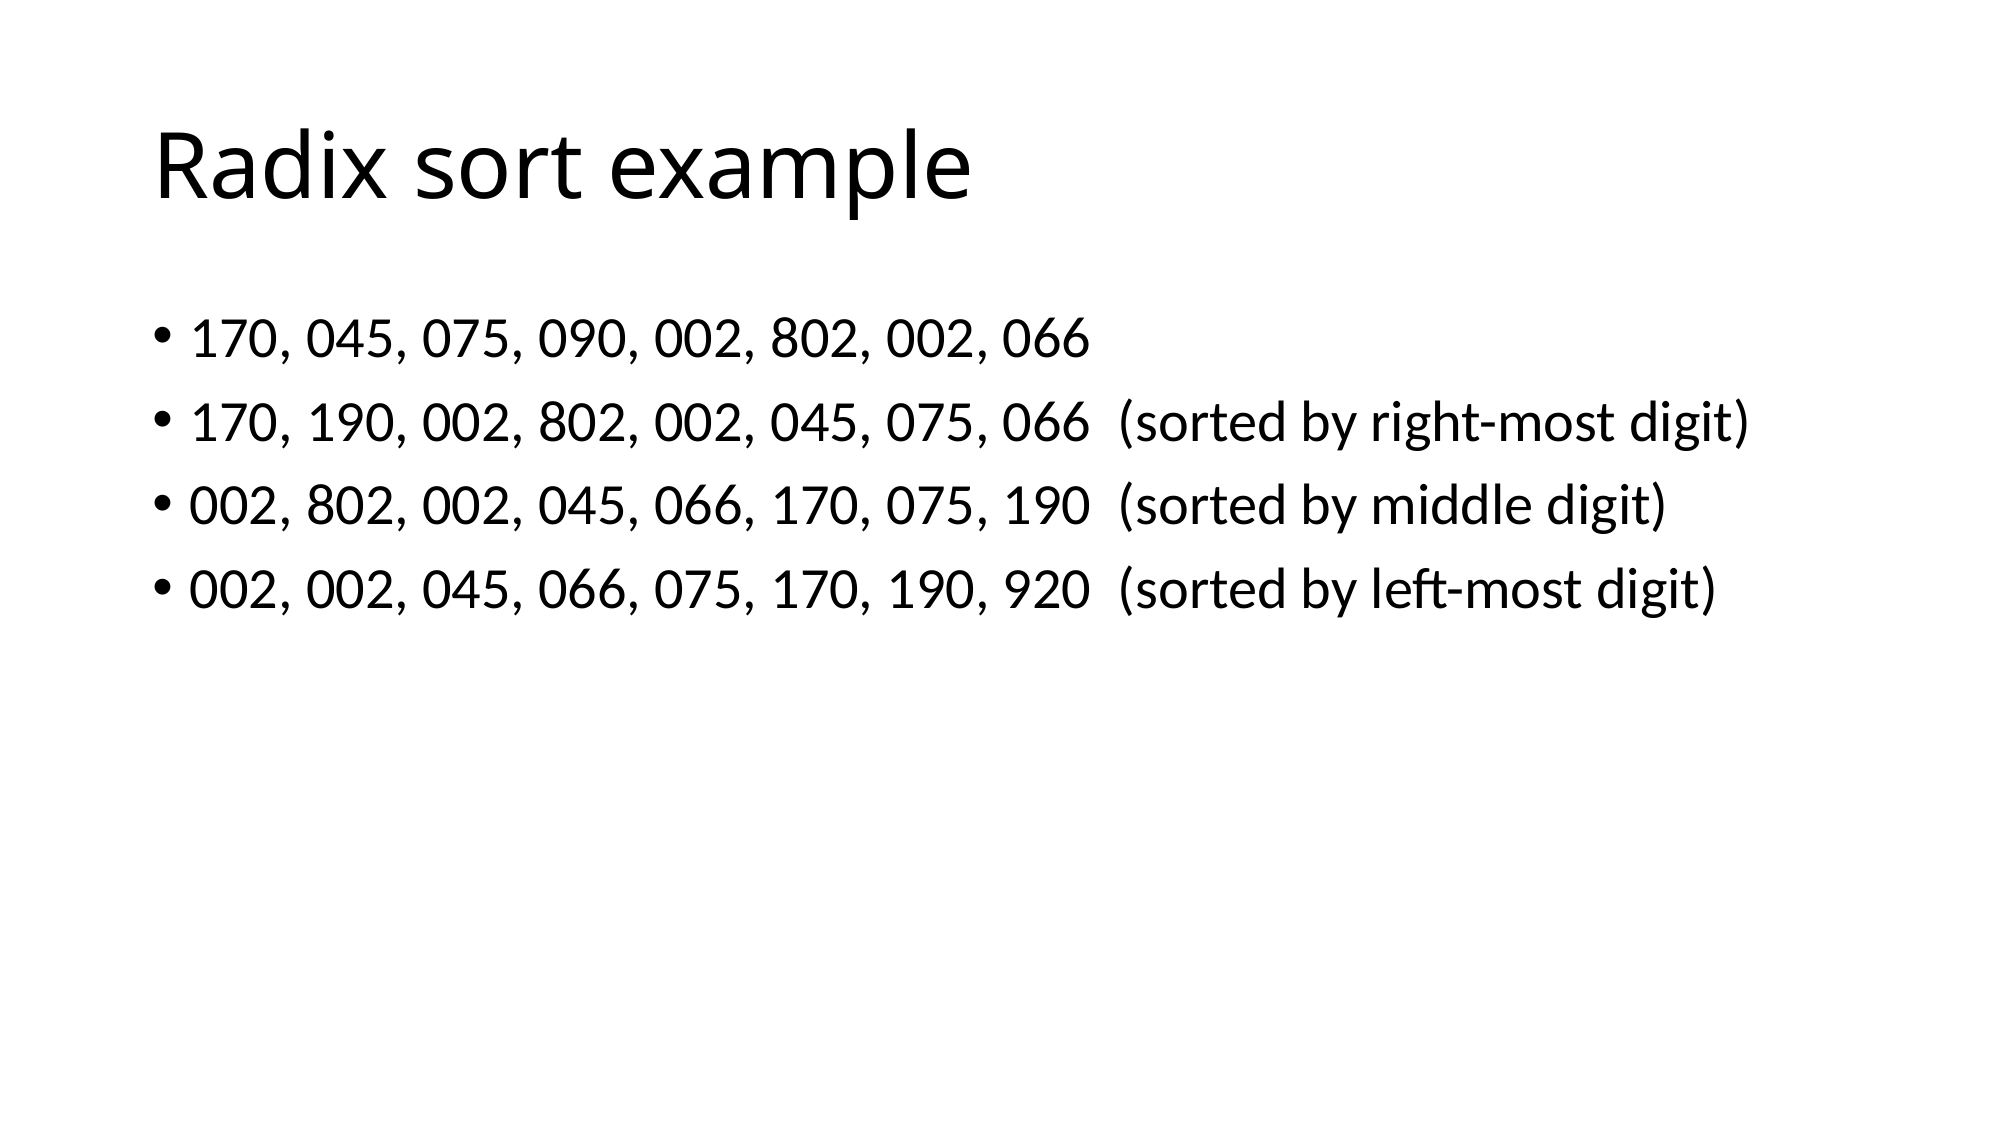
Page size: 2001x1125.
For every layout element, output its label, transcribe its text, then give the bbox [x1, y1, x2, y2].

title Radix sort example [137, 59, 1863, 278]
list 170, 045, 075, 090, 002, 802, 002, 066 170, 190, 002, 802, 002, 045, 075, 066 (sorted by right-most digit) 002, 802, 002, 045, 066, 170, 075, 190 (sorted by middle digit) 002, 002, 045, 066, 075, 170, 190, 920 (sorted by left-most digit) [137, 299, 1863, 1014]
